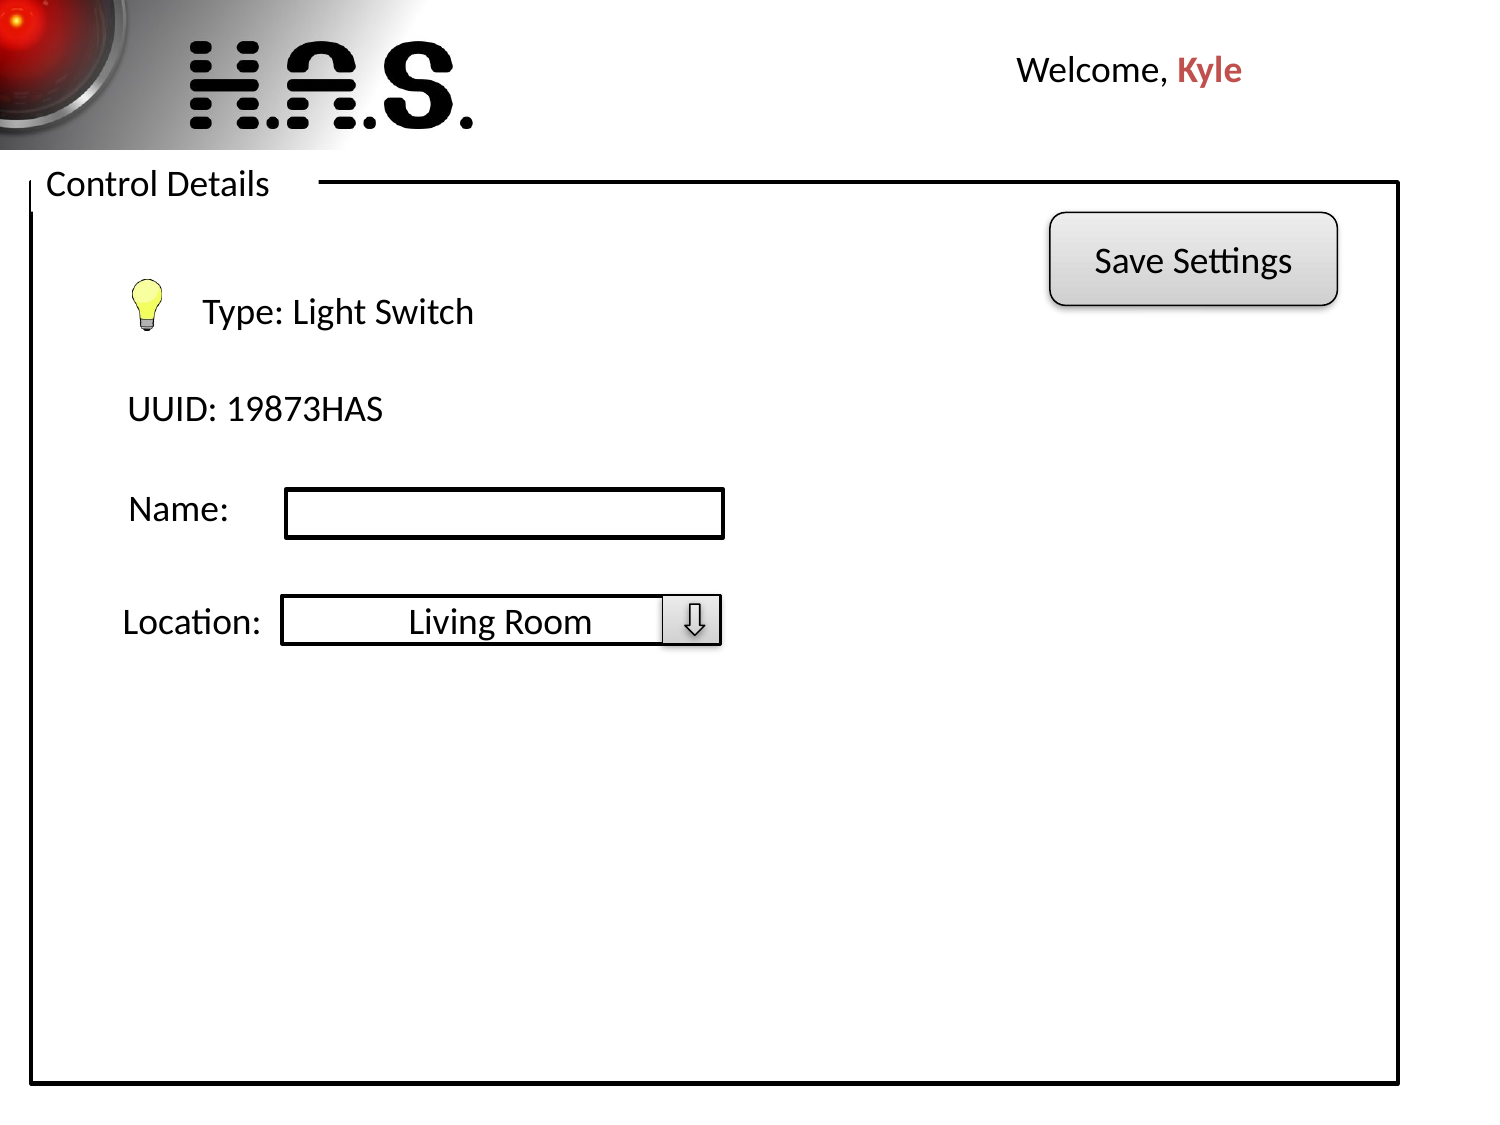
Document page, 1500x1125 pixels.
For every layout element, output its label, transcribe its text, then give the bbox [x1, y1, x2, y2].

text_box [284, 487, 725, 540]
text_box [662, 595, 720, 644]
text_box Save Settings [1049, 211, 1339, 307]
text_box Type: Light Switch [187, 279, 525, 340]
picture [132, 279, 162, 332]
text_box Location: [107, 589, 325, 650]
text_box Name: [113, 476, 452, 537]
text_box Control Details [31, 160, 319, 212]
text_box [29, 180, 1400, 1086]
text_box UUID: 19873HAS [112, 376, 450, 437]
text_box Welcome, Kyle [1001, 37, 1375, 98]
text_box Living Room [280, 594, 661, 646]
picture [0, 0, 478, 151]
text_box [684, 603, 706, 636]
